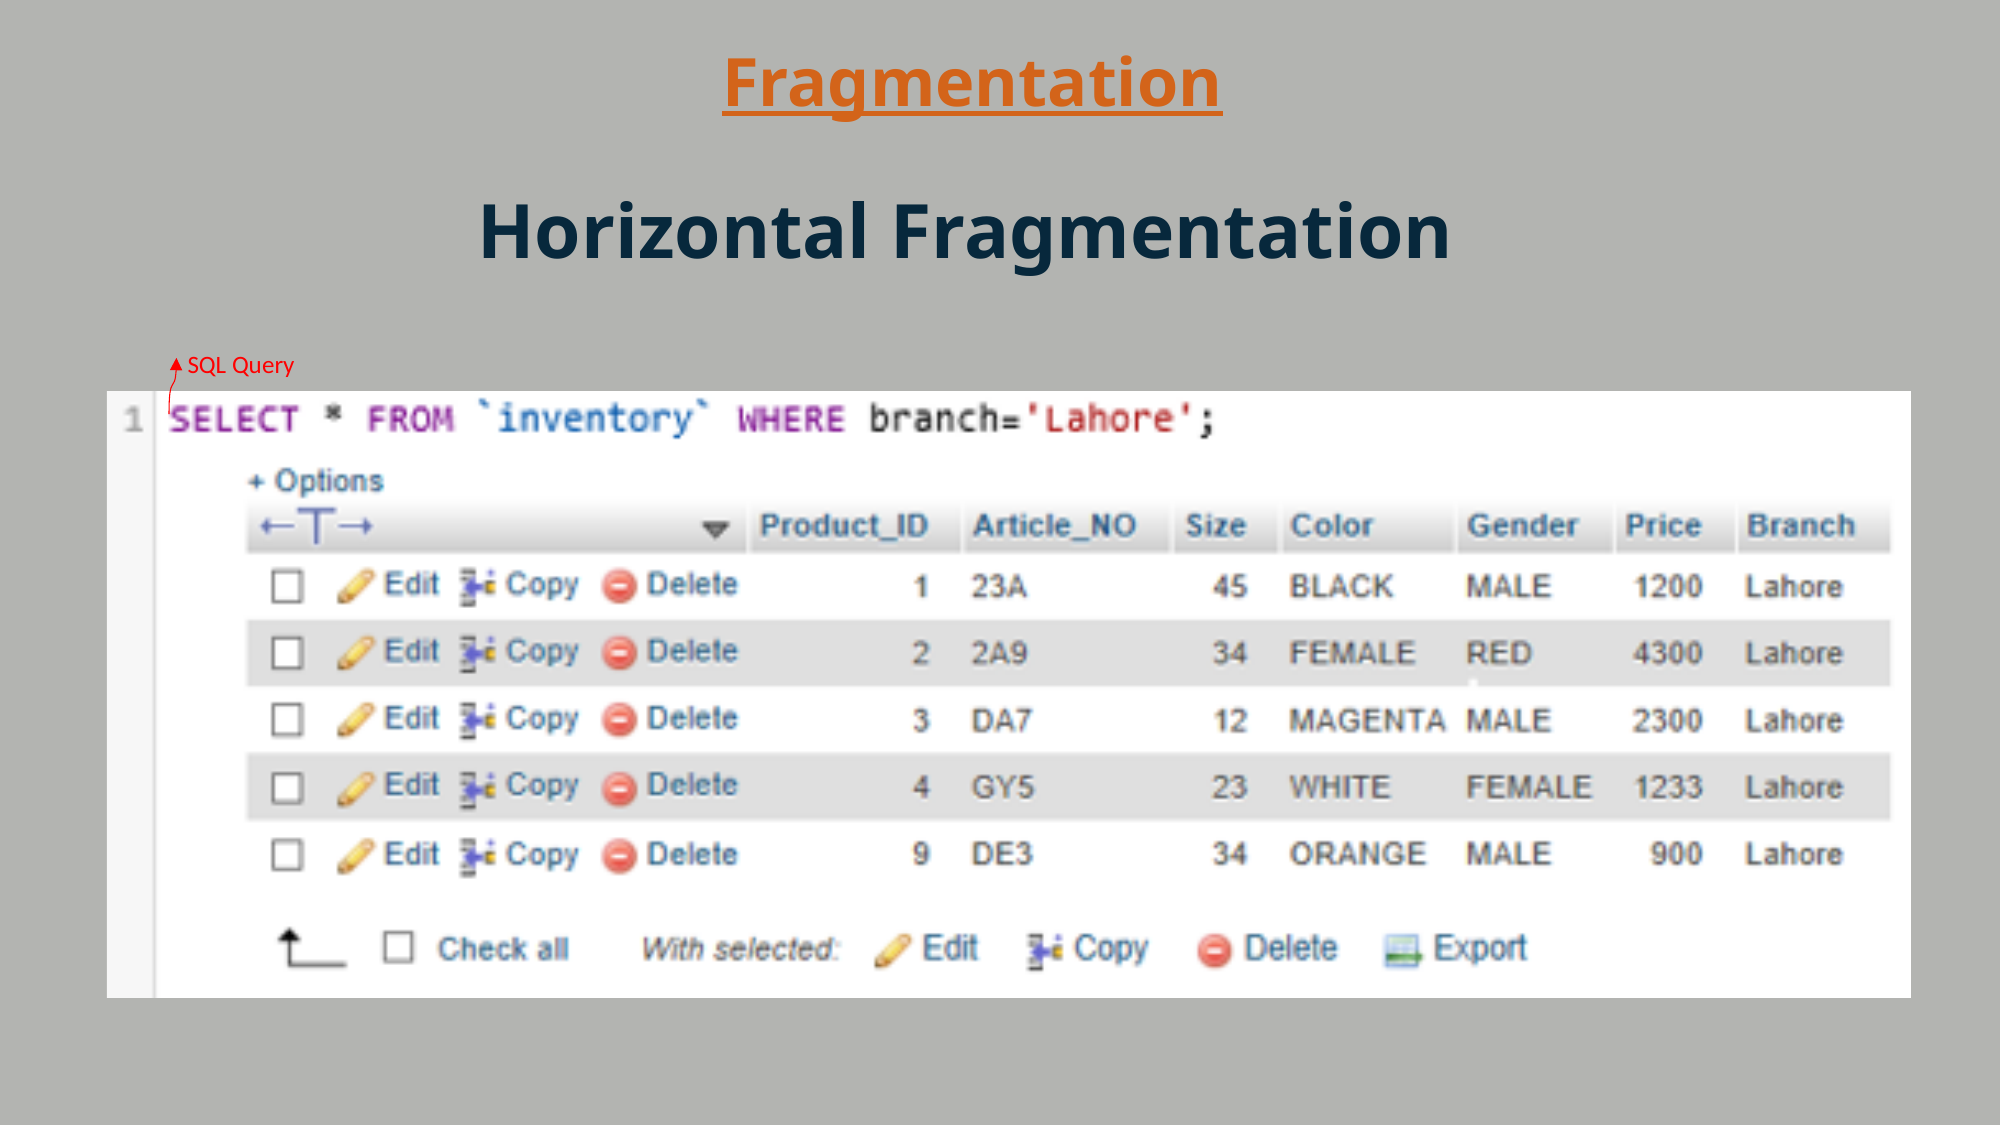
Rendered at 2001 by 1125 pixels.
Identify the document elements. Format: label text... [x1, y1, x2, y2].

text_box Horizontal Fragmentation [462, 130, 1469, 281]
picture [106, 391, 1911, 998]
text_box Fragmentation [109, 25, 1835, 144]
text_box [168, 357, 177, 415]
text_box SQL Query [172, 325, 352, 376]
